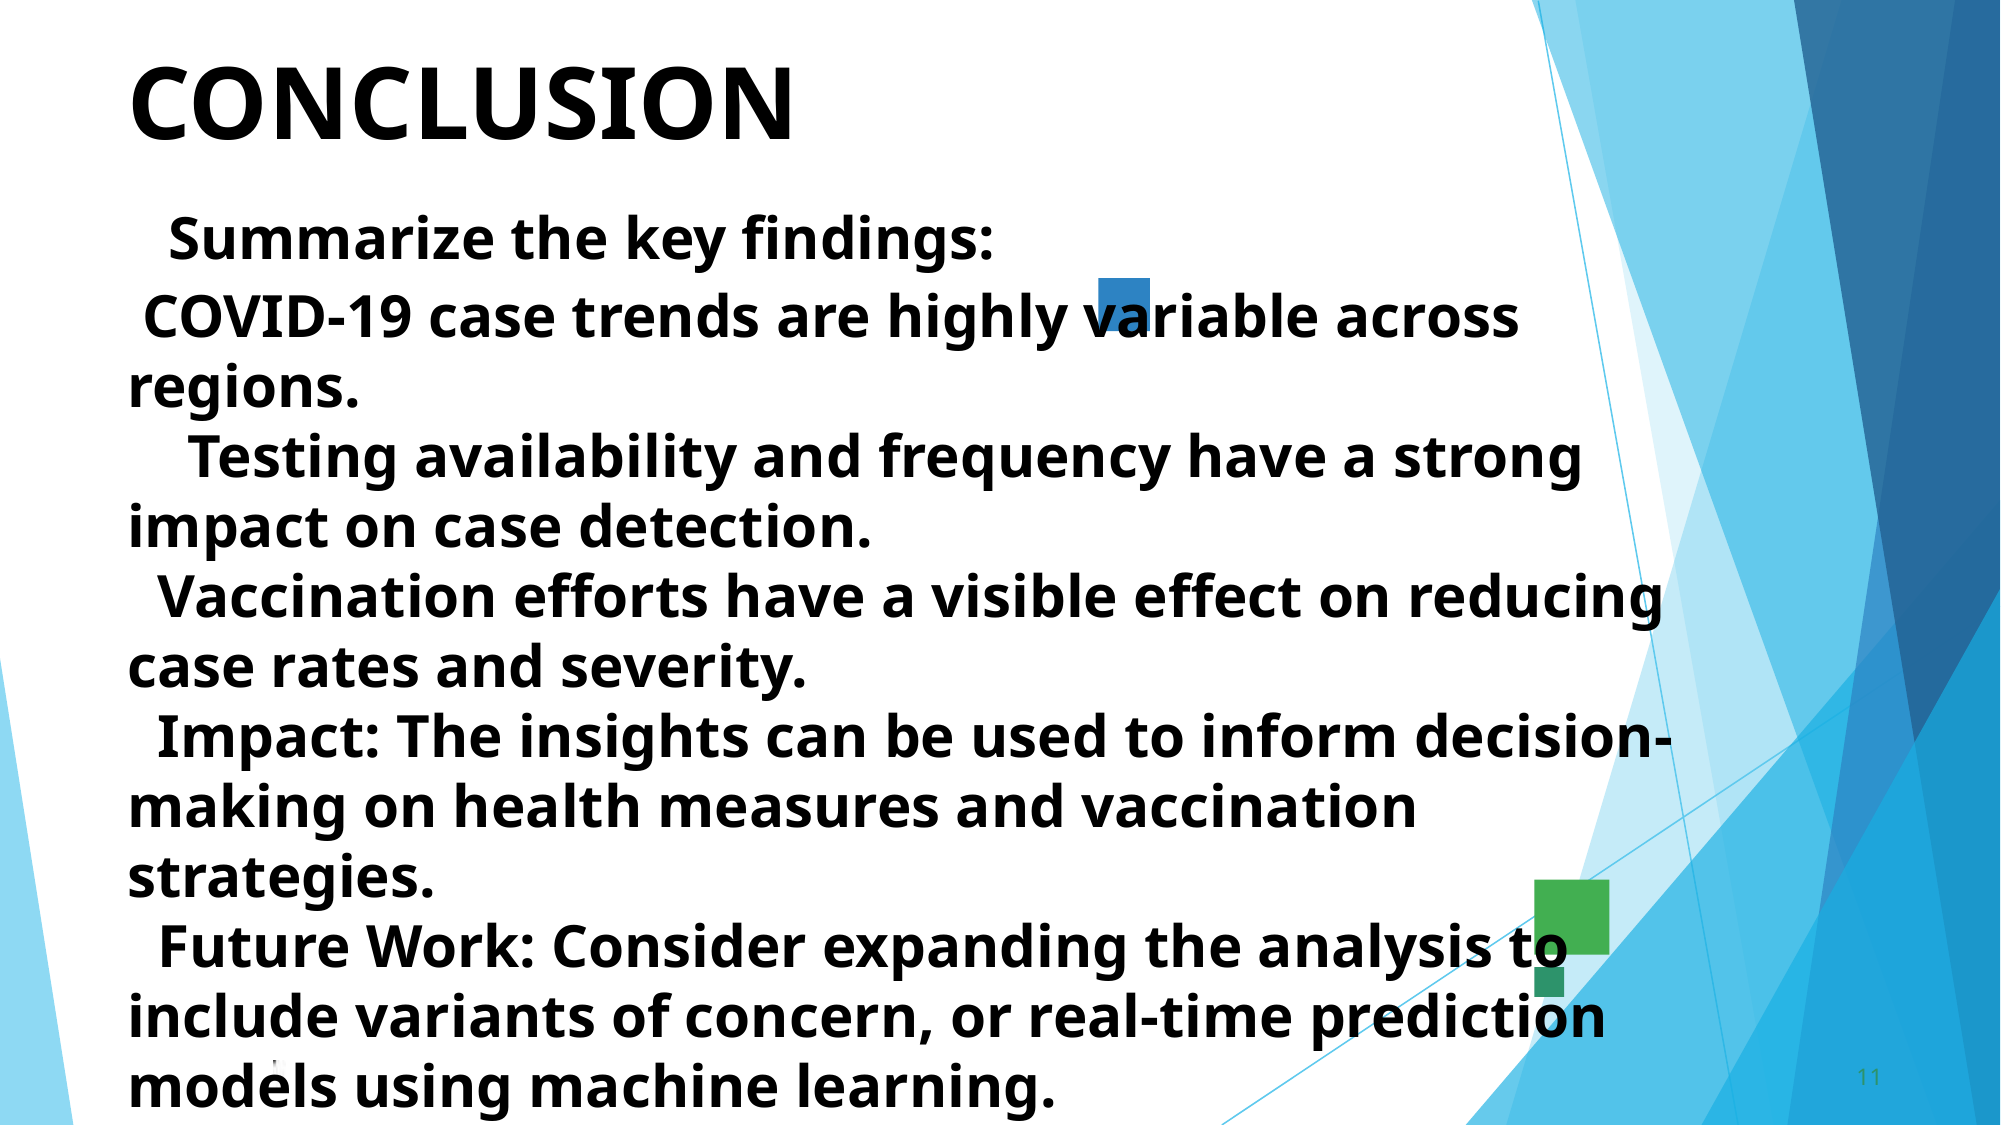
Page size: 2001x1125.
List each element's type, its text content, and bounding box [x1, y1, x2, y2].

title CONCLUSION Summarize the key findings: COVID-19 case trends are highly variable across regions. Testing availability and frequency have a strong impact on case detection. Vaccination efforts have a visible effect on reducing case rates and severity. Impact: The insights can be used to inform decision-making on health measures and vaccination strategies. Future Work: Consider expanding the analysis to include variants of concern, or real-time prediction models using machine learning. [125, 37, 1727, 1120]
picture [273, 1060, 287, 1091]
text_box 11 [1849, 1061, 1888, 1095]
